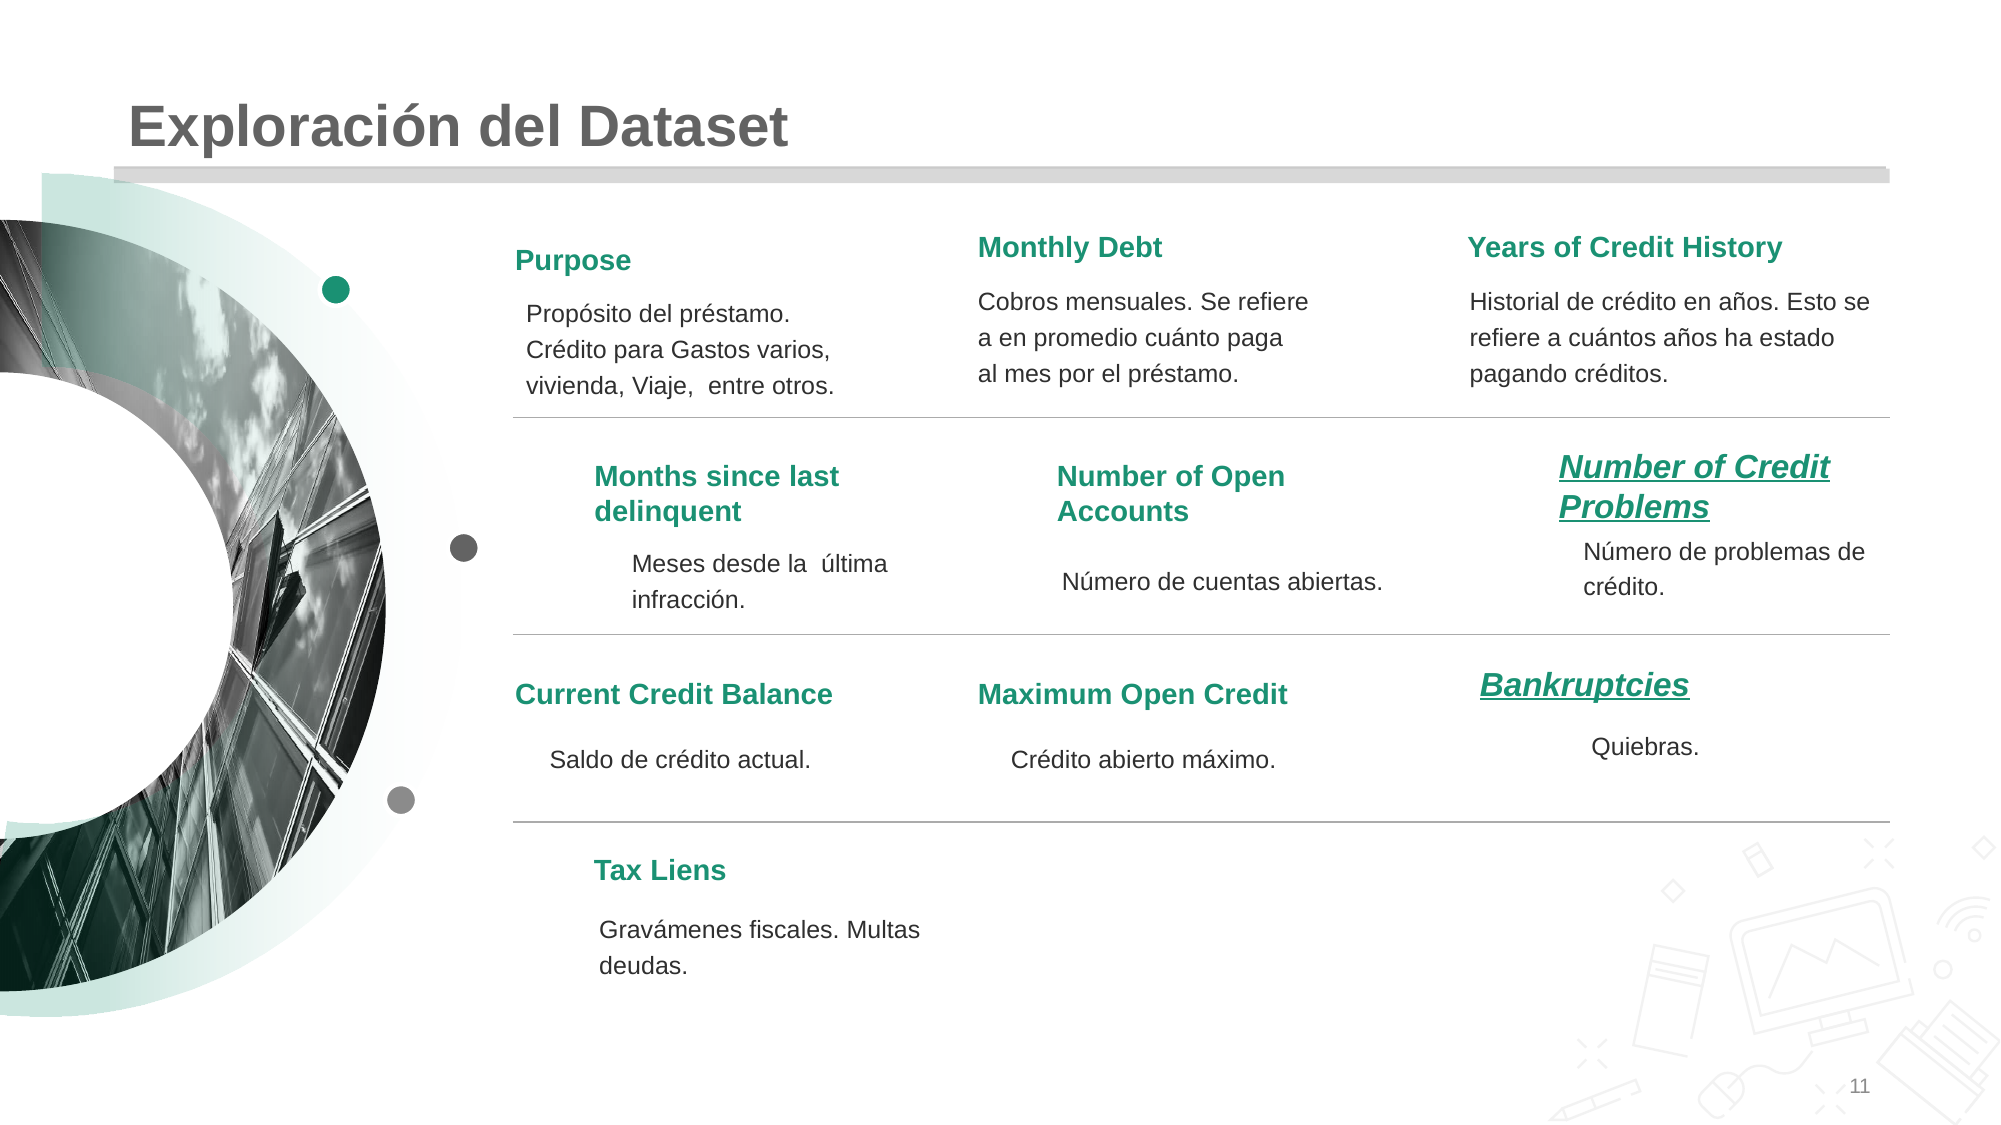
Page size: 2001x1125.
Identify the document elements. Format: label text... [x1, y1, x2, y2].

text_box [0, 172, 464, 1017]
text_box [319, 273, 353, 306]
text_box [0, 219, 269, 811]
text_box [0, 838, 4, 859]
text_box Gravámenes fiscales. Multas deudas. [593, 898, 926, 988]
text_box Historial de crédito en años. Esto se refiere a cuántos años ha estado pagando créditos. [1467, 276, 1874, 390]
text_box [447, 531, 480, 565]
text_box Number of Credit Problems [1558, 444, 1891, 520]
text_box Saldo de crédito actual. [514, 710, 847, 800]
text_box Bankruptcies [1479, 663, 1812, 698]
text_box Número de problemas de crédito. [1558, 520, 1891, 610]
text_box Years of Credit History [1467, 228, 1800, 264]
text_box Months since last delinquent [594, 457, 927, 534]
text_box Número de cuentas abiertas. [1056, 533, 1389, 622]
text_box Quiebras. [1479, 698, 1812, 787]
text_box Cobros mensuales. Se refiere a en promedio cuánto paga al mes por el préstamo. [977, 276, 1310, 390]
text_box Crédito abierto máximo. [977, 710, 1310, 800]
title Exploración del Dataset [114, 0, 1886, 167]
text_box Purpose [514, 241, 847, 277]
slide_number ‹#› [1412, 1068, 1886, 1103]
text_box Meses desde la última infracción. [593, 533, 926, 622]
text_box Monthly Debt [977, 228, 1310, 264]
text_box Number of Open Accounts [1056, 457, 1389, 533]
text_box Current Credit Balance [514, 675, 847, 710]
text_box Maximum Open Credit [977, 675, 1310, 710]
text_box [384, 783, 418, 817]
text_box Propósito del préstamo. Crédito para Gastos varios, vivienda, Viaje, entre otros. [514, 288, 847, 403]
text_box Tax Liens [593, 851, 926, 887]
